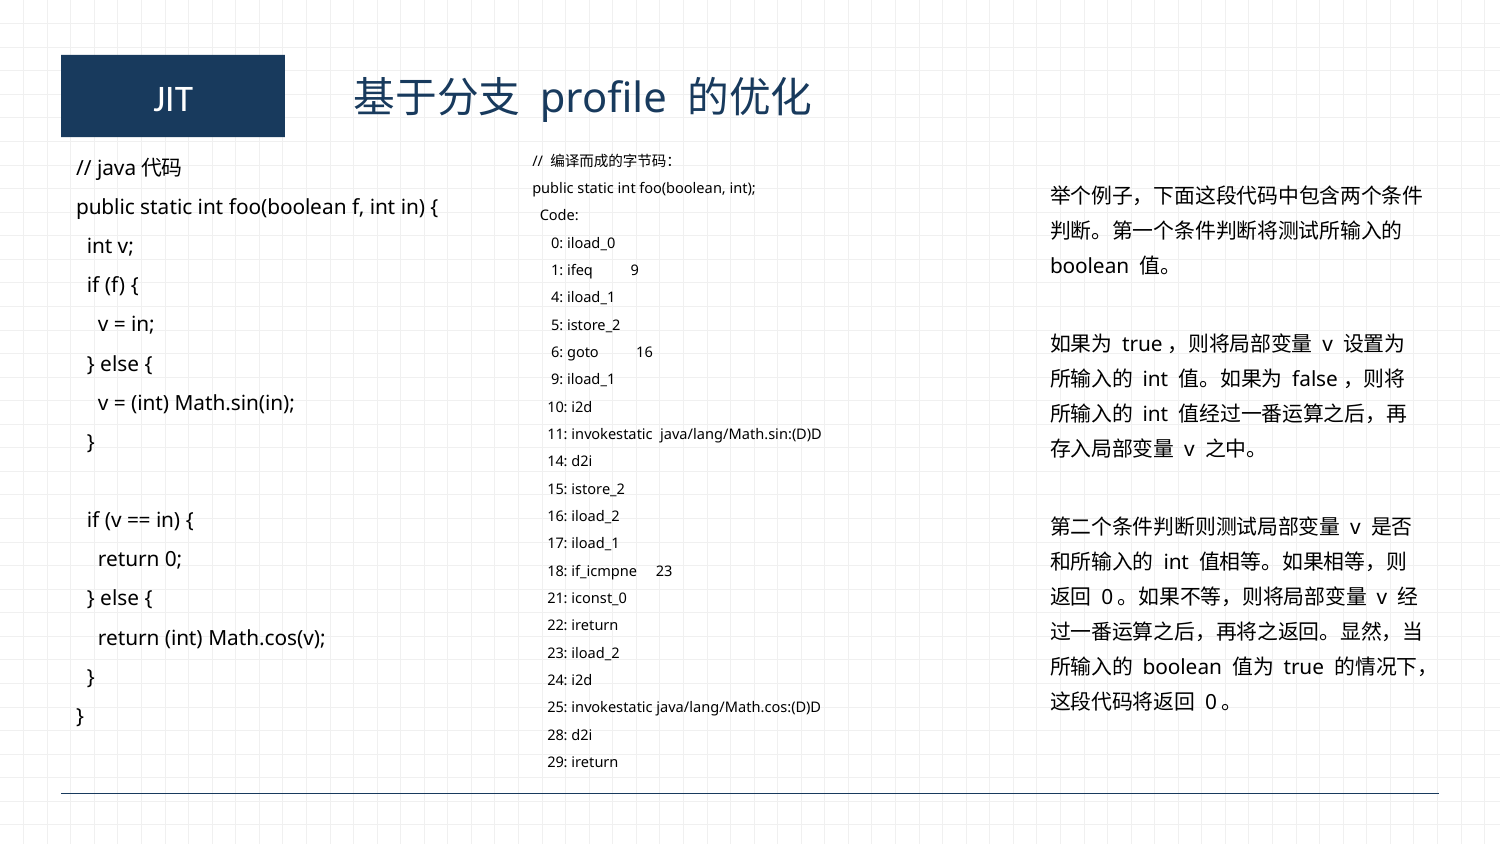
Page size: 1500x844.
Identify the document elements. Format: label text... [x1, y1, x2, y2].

text_box 举个例子，下面这段代码中包含两个条件判断。第一个条件判断将测试所输入的 boolean 值。 如果为 true，则将局部变量 v 设置为所输入的 int 值。如果为 false，则将所输入的 int 值经过一番运算之后，再存入局部变量 v 之中。 第二个条件判断则测试局部变量 v 是否和所输入的 int 值相等。如果相等，则返回 0。如果不等，则将局部变量 v 经过一番运算之后，再将之返回。显然，当所输入的 boolean 值为 true 的情况下，这段代码将返回 0。 [1035, 165, 1439, 747]
text_box // 编译而成的字节码： public static int foo(boolean, int); Code: 0: iload_0 1: ifeq 9 4: iload_1 5: istore_2 6: goto 16 9: iload_1 10: i2d 11: invokestatic java/lang/Math.sin:(D)D 14: d2i 15: istore_2 16: iload_2 17: iload_1 18: if_icmpne 23 21: iconst_0 22: ireturn 23: iload_2 24: i2d 25: invokestatic java/lang/Math.cos:(D)D 28: d2i 29: ireturn [517, 137, 932, 774]
text_box JIT [60, 54, 286, 138]
text_box // java代码 public static int foo(boolean f, int in) { int v; if (f) { v = in; } else { v = (int) Math.sin(in); } if (v == in) { return 0; } else { return (int) Math.cos(v); } } [61, 137, 476, 756]
text_box 基于分支 profile 的优化 [338, 63, 1084, 128]
